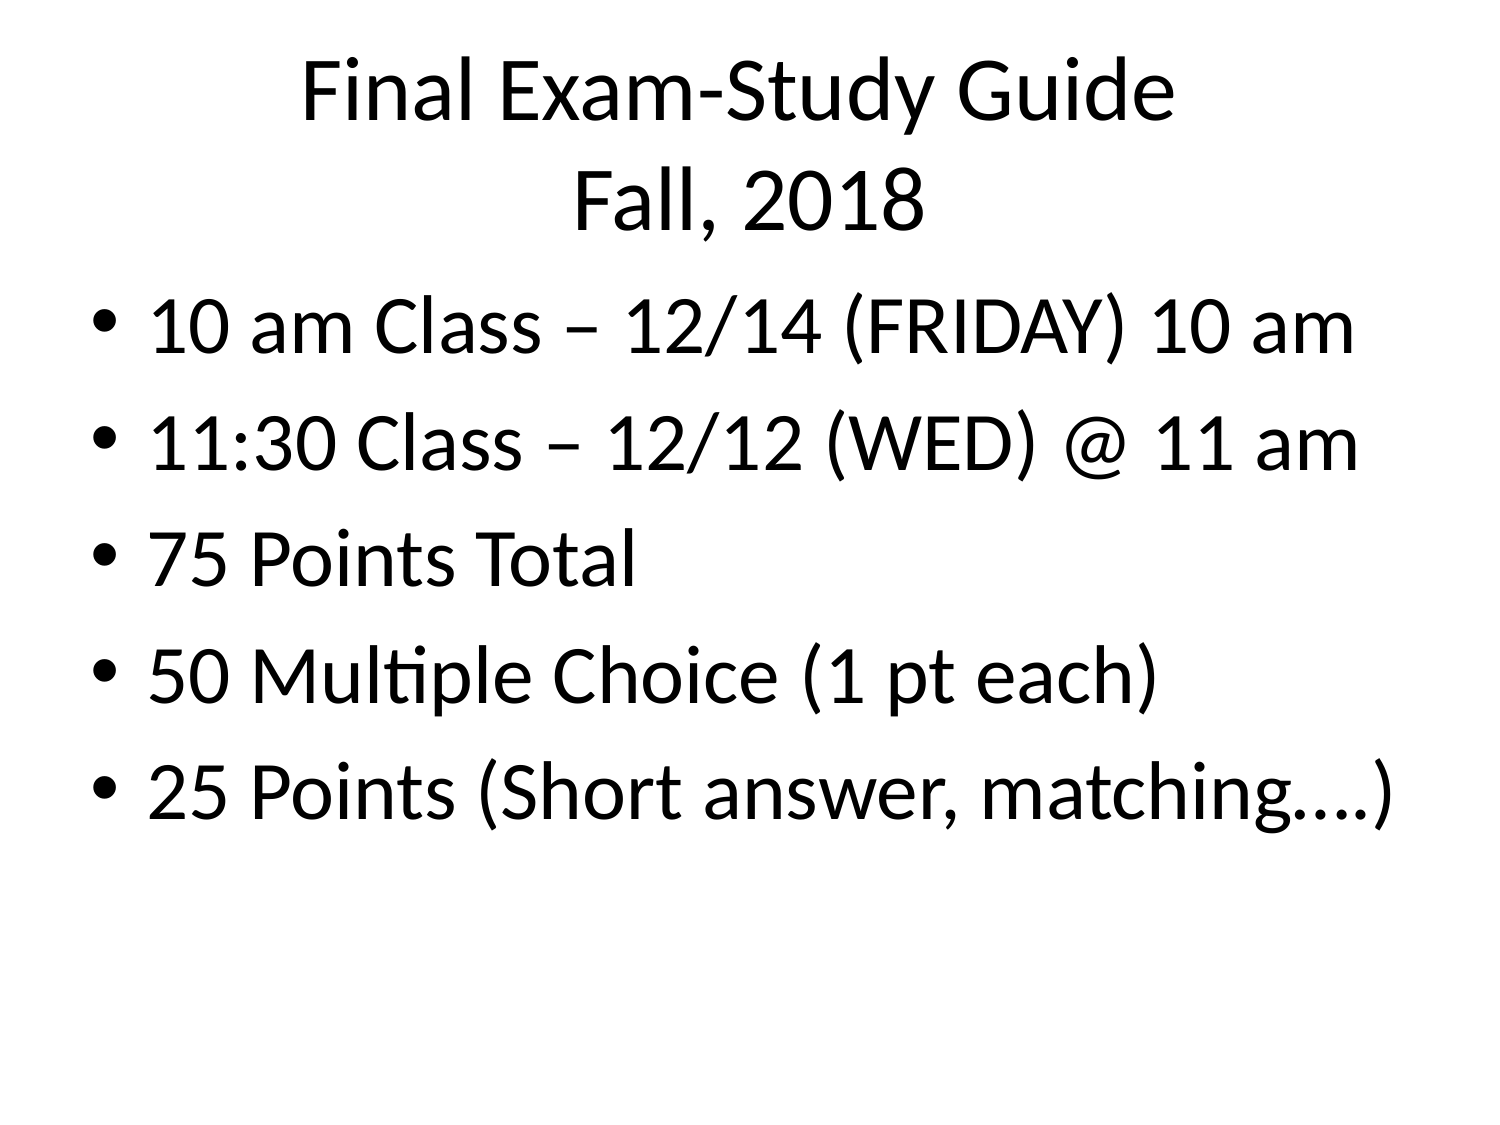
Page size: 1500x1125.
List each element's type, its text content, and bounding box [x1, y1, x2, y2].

title Final Exam-Study Guide Fall, 2018 [74, 44, 1426, 233]
list 10 am Class – 12/14 (FRIDAY) 10 am 11:30 Class – 12/12 (WED) @ 11 am 75 Points Total 50 Multiple Choice (1 pt each) 25 Points (Short answer, matching….) [74, 262, 1426, 1006]
